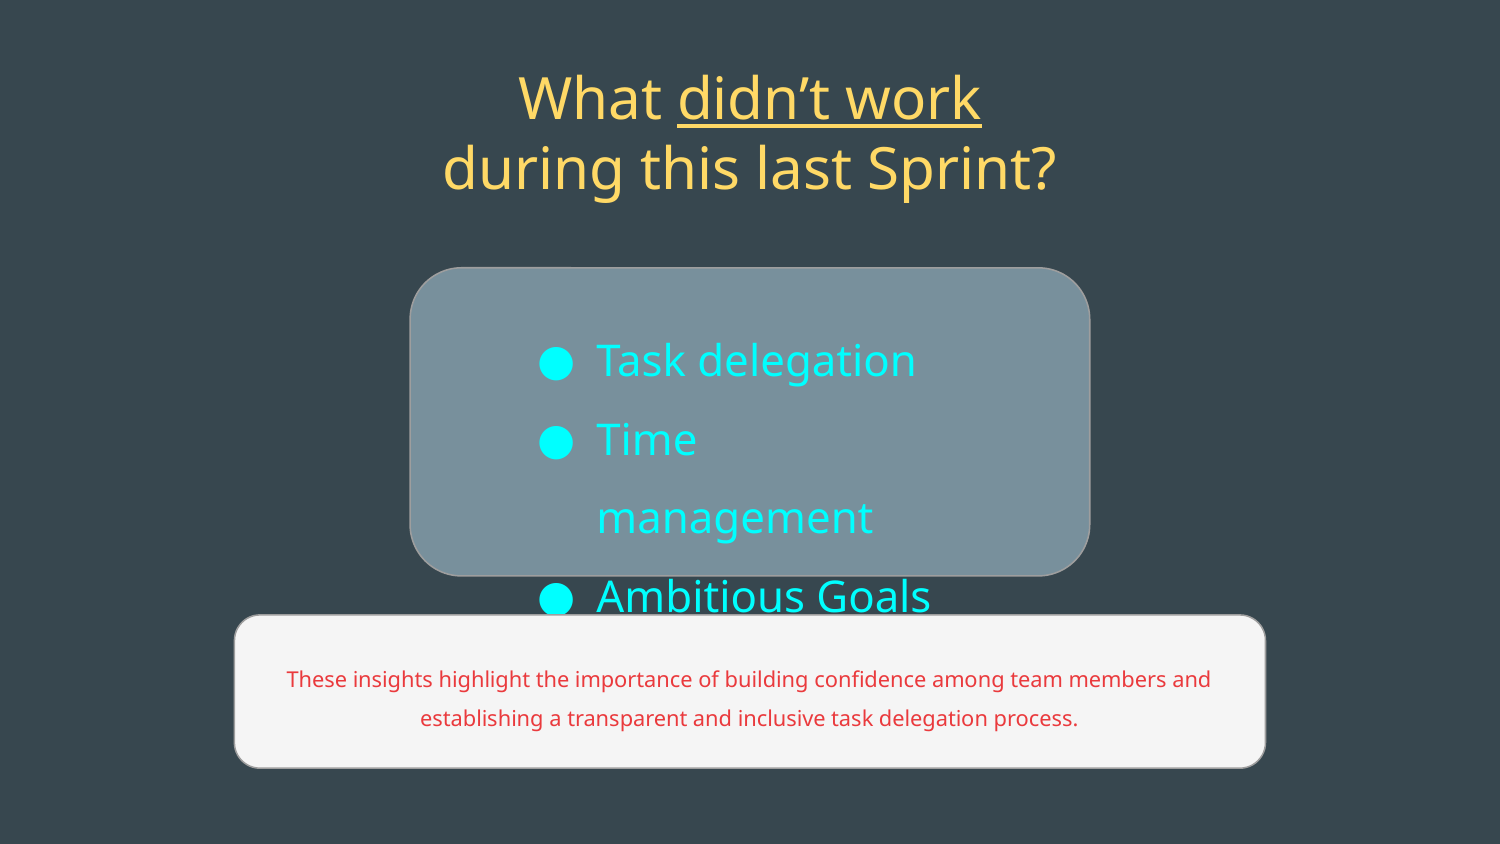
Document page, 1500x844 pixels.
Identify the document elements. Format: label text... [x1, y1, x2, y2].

text_box What didn’t work during this last Sprint? [410, 74, 1090, 187]
text_box [410, 267, 1090, 576]
text_box Task delegation Time management Ambitious Goals [506, 291, 994, 553]
text_box These insights highlight the importance of building confidence among team members and establishing a transparent and inclusive task delegation process. [261, 626, 1238, 757]
text_box [234, 614, 1266, 769]
